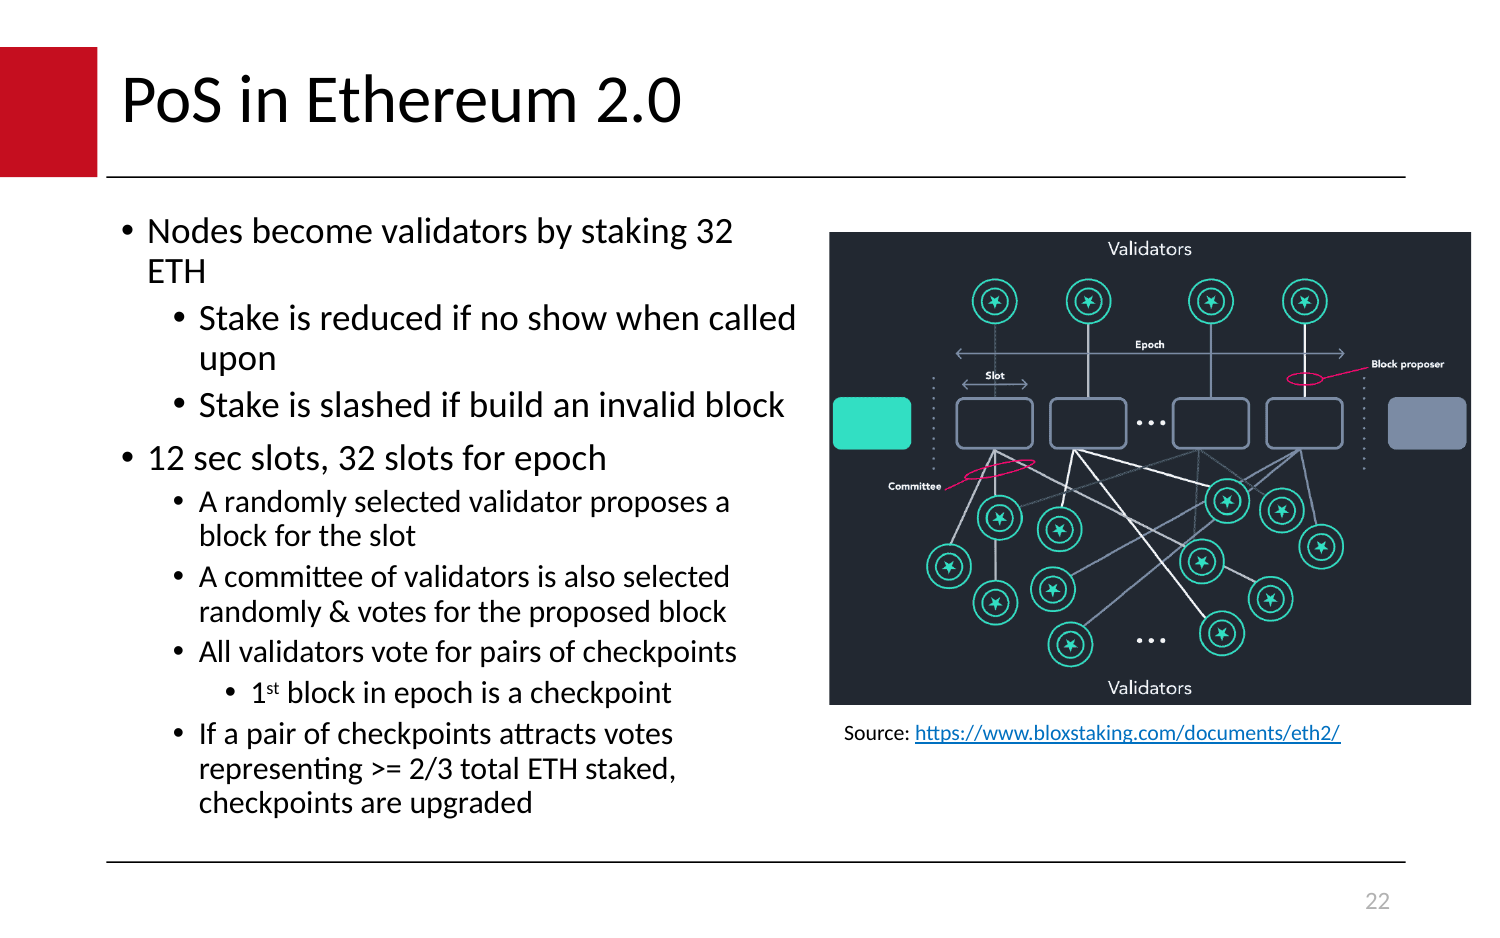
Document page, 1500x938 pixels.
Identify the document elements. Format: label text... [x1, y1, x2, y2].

list Nodes become validators by staking 32 ETH Stake is reduced if no show when called upon Stake is slashed if build an invalid block 12 sec slots, 32 slots for epoch A randomly selected validator proposes a block for the slot A committee of validators is also selected randomly & votes for the proposed block All validators vote for pairs of checkpoints 1st block in epoch is a checkpoint If a pair of checkpoints attracts votes representing >= 2/3 total ETH staked, checkpoints are upgraded [106, 204, 818, 835]
title PoS in Ethereum 2.0 [106, 47, 1195, 154]
picture [829, 232, 1472, 705]
text_box Source: https://www.bloxstaking.com/documents/eth2/ [829, 711, 1472, 753]
slide_number 22 [1101, 880, 1406, 918]
